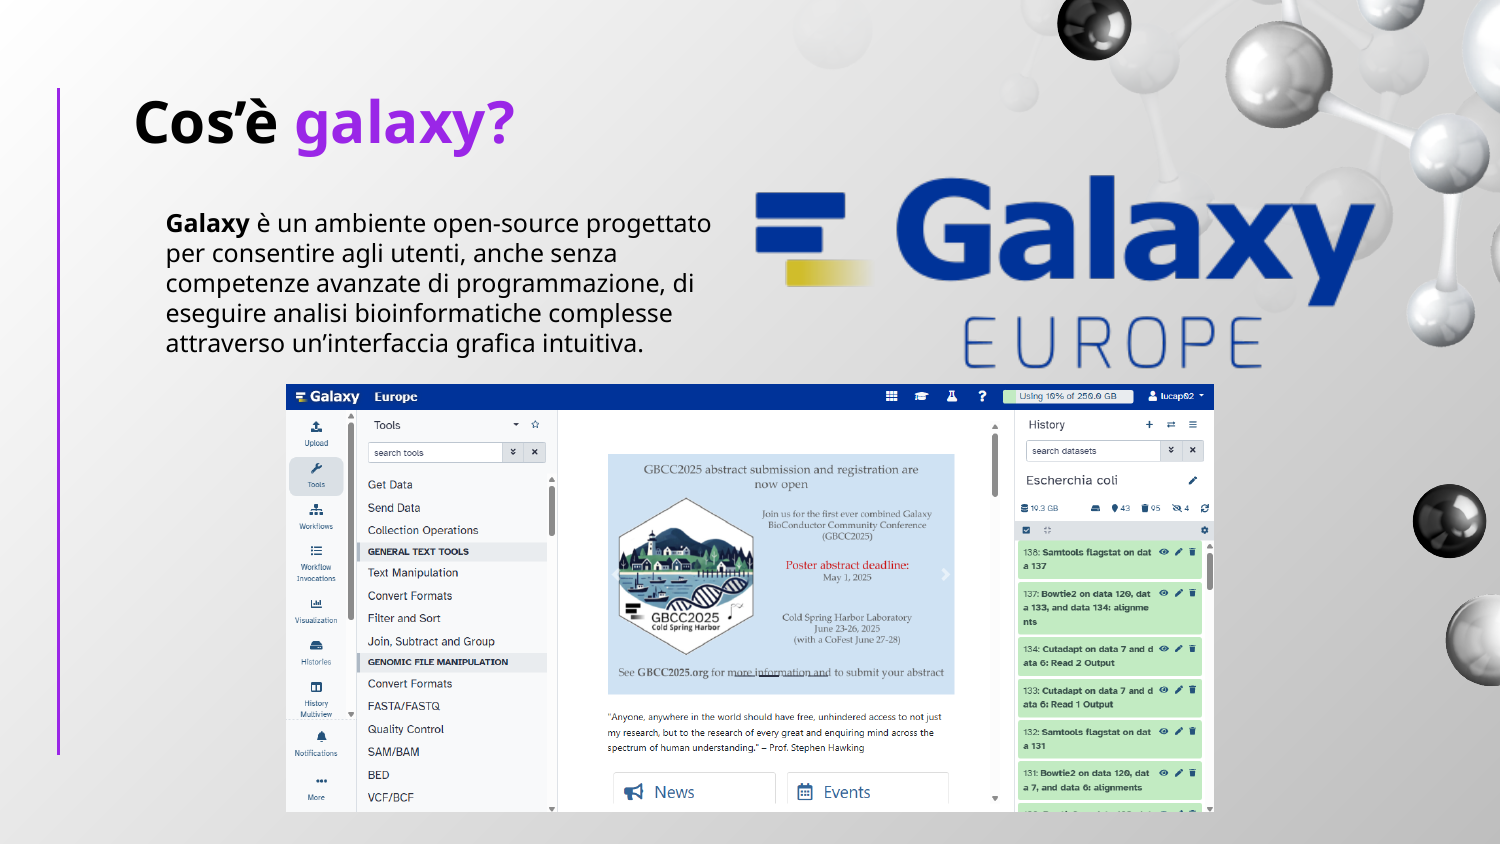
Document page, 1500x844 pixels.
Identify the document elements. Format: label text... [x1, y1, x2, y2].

title Cos’è galaxy? [118, 85, 1382, 163]
picture [1443, 589, 1500, 690]
picture [286, 0, 1500, 812]
picture [1398, 471, 1499, 574]
text_box Galaxy è un ambiente open-source progettato per consentire agli utenti, anche senza competenze avanzate di programmazione, di eseguire analisi bioinformatiche complesse attraverso un’interfaccia grafica intuitiva. [150, 201, 738, 363]
